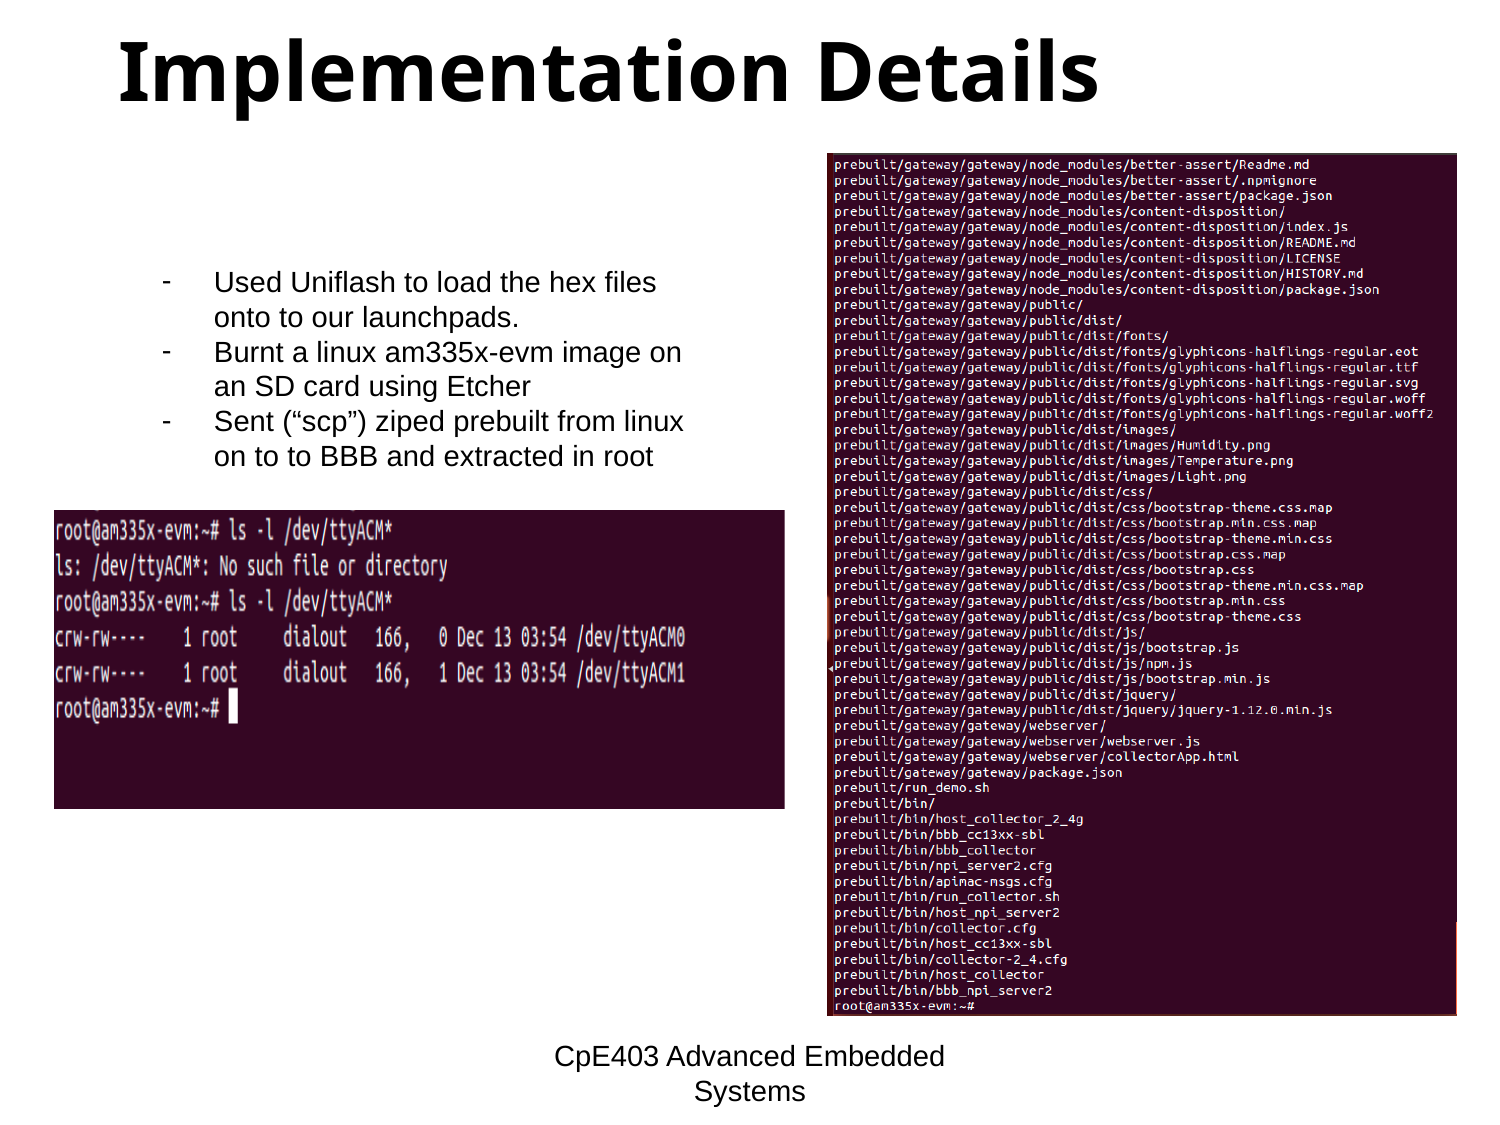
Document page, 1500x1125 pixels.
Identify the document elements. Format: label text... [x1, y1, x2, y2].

footer CpE403 Advanced Embedded Systems [496, 1042, 1004, 1103]
title Implementation Details [103, 22, 1397, 127]
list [53, 510, 785, 809]
picture [827, 153, 1457, 1016]
text_box Used Uniflash to load the hex files onto to our launchpads. Burnt a linux am335x-evm image on an SD card using Etcher Sent (“scp”) ziped prebuilt from linux on to to BBB and extracted in root [123, 247, 715, 509]
